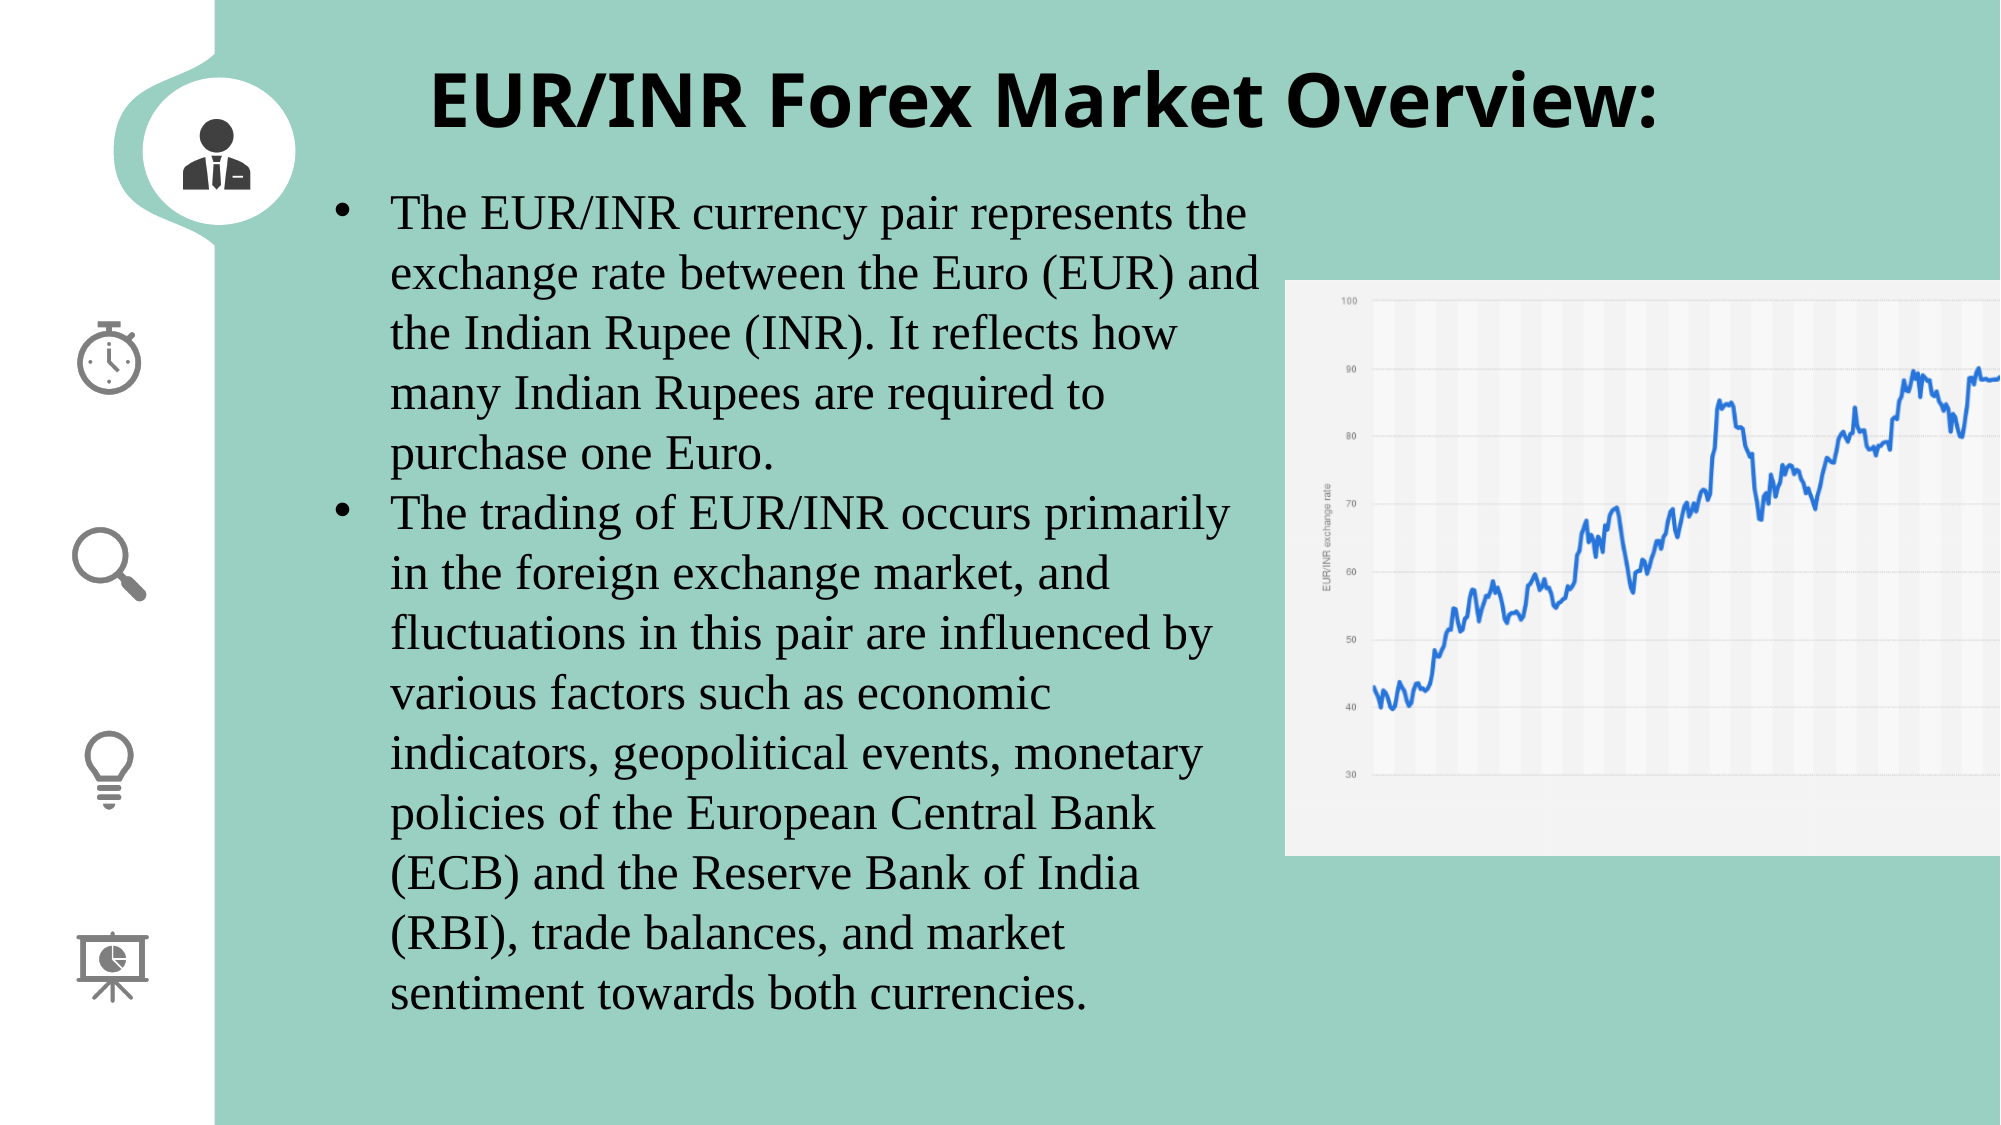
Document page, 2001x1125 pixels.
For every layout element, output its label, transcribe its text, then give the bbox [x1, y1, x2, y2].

picture [1285, 280, 2000, 856]
text_box [0, 0, 216, 1125]
picture [64, 519, 154, 609]
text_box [142, 77, 296, 225]
picture [64, 313, 154, 403]
picture [69, 106, 159, 196]
picture [64, 725, 154, 815]
text_box EUR/INR Forex Market Overview: [413, 45, 1931, 150]
picture [67, 921, 158, 1012]
text_box The EUR/INR currency pair represents the exchange rate between the Euro (EUR) and the Indian Rupee (INR). It reflects how many Indian Rupees are required to purchase one Euro. The trading of EUR/INR occurs primarily in the foreign exchange market, and fluctuations in this pair are influenced by various factors such as economic indicators, geopolitical events, monetary policies of the European Central Bank (ECB) and the Reserve Bank of India (RBI), trade balances, and market sentiment towards both currencies. [319, 171, 1286, 1027]
